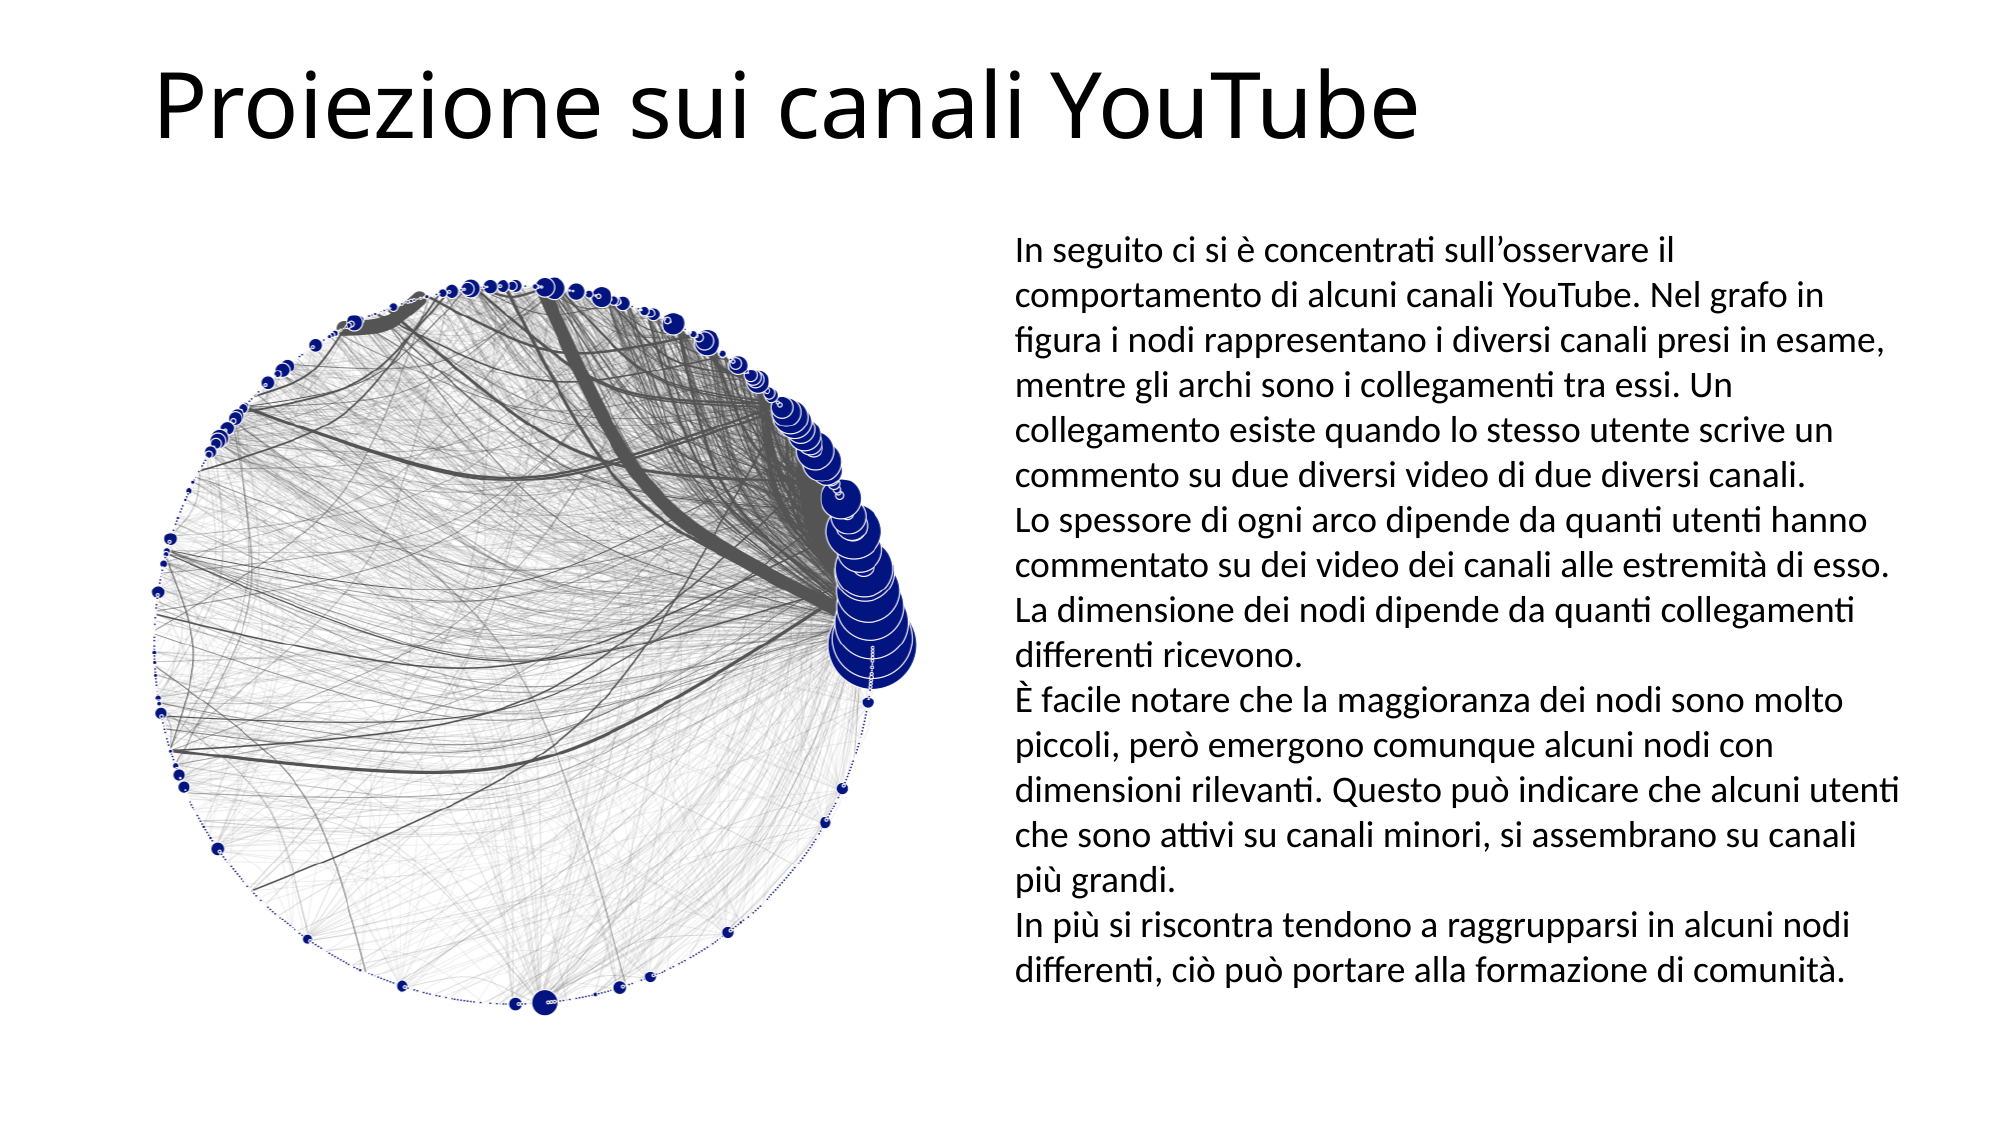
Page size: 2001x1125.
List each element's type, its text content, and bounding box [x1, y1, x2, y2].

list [137, 261, 927, 1028]
title Proiezione sui canali YouTube [137, 0, 1863, 218]
text_box In seguito ci si è concentrati sull’osservare il comportamento di alcuni canali YouTube. Nel grafo in figura i nodi rappresentano i diversi canali presi in esame, mentre gli archi sono i collegamenti tra essi. Un collegamento esiste quando lo stesso utente scrive un commento su due diversi video di due diversi canali. Lo spessore di ogni arco dipende da quanti utenti hanno commentato su dei video dei canali alle estremità di esso. La dimensione dei nodi dipende da quanti collegamenti differenti ricevono. È facile notare che la maggioranza dei nodi sono molto piccoli, però emergono comunque alcuni nodi con dimensioni rilevanti. Questo può indicare che alcuni utenti che sono attivi su canali minori, si assembrano su canali più grandi. In più si riscontra tendono a raggrupparsi in alcuni nodi differenti, ciò può portare alla formazione di comunità. [999, 217, 1923, 1043]
